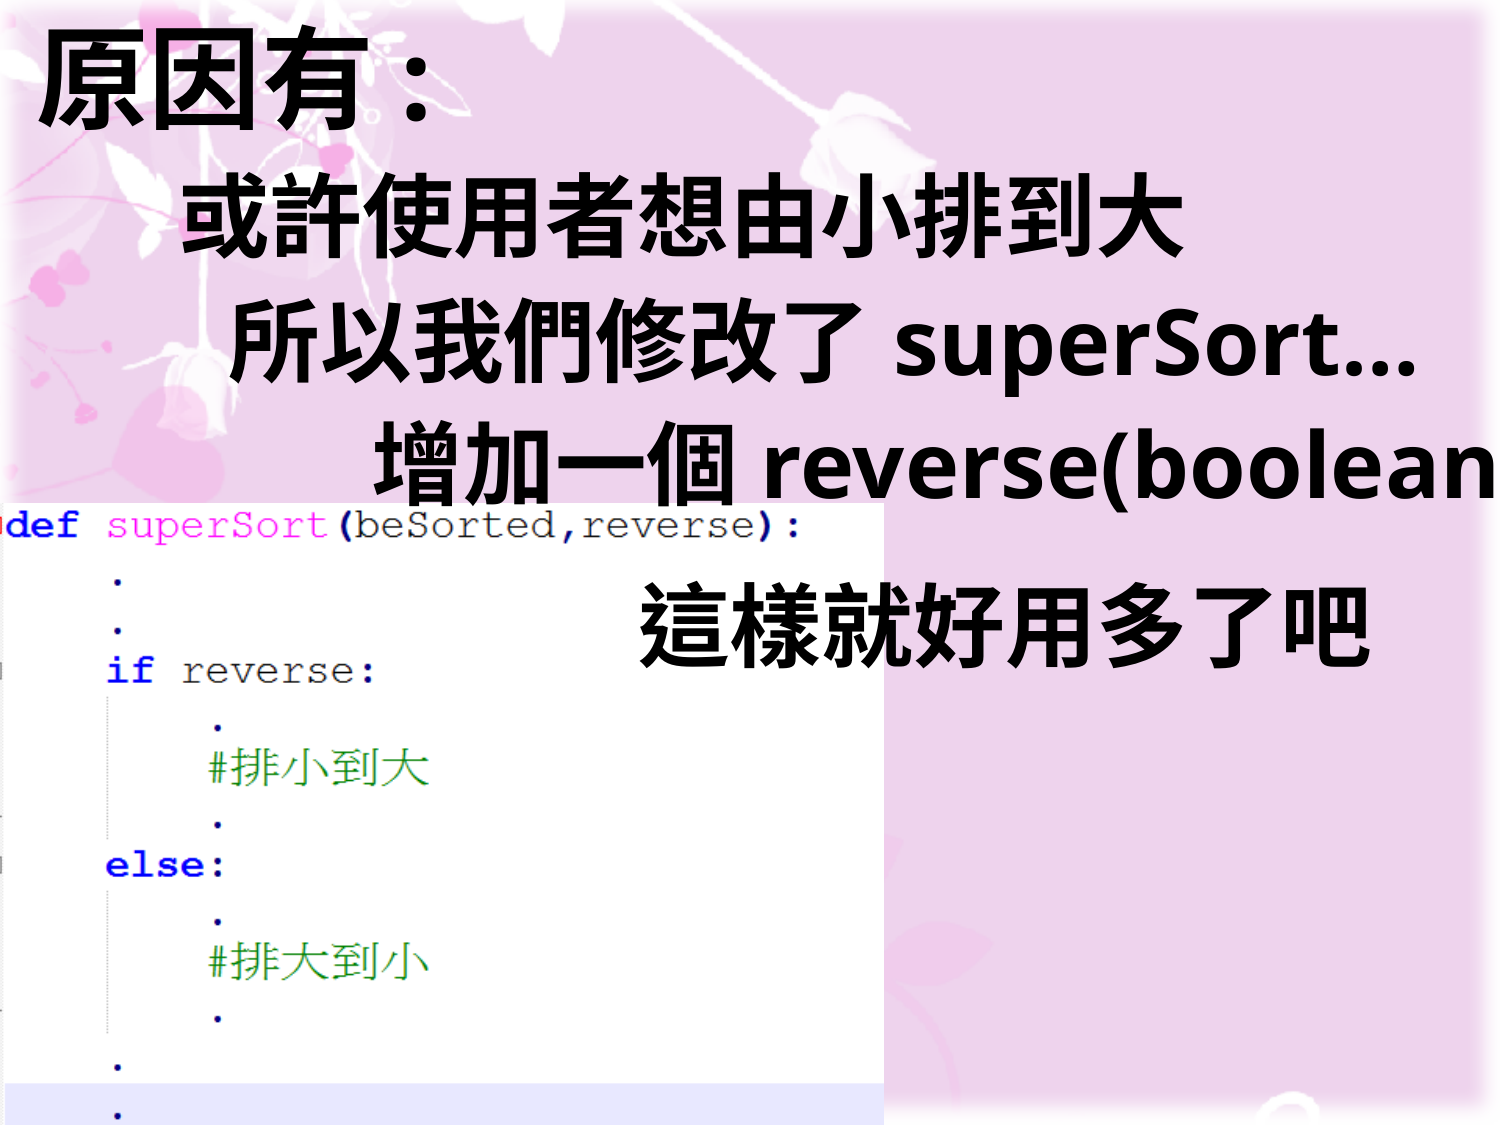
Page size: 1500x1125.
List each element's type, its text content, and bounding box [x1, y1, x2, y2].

picture [0, 21, 1472, 1125]
text_box 原因有: [21, 0, 448, 150]
text_box 這樣就好用多了吧 [889, 560, 1388, 686]
text_box 或許使用者想由小排到大 [163, 151, 1204, 277]
text_box 增加一個reverse(boolean) [356, 399, 1500, 525]
text_box 所以我們修改了superSort… [213, 276, 1435, 401]
